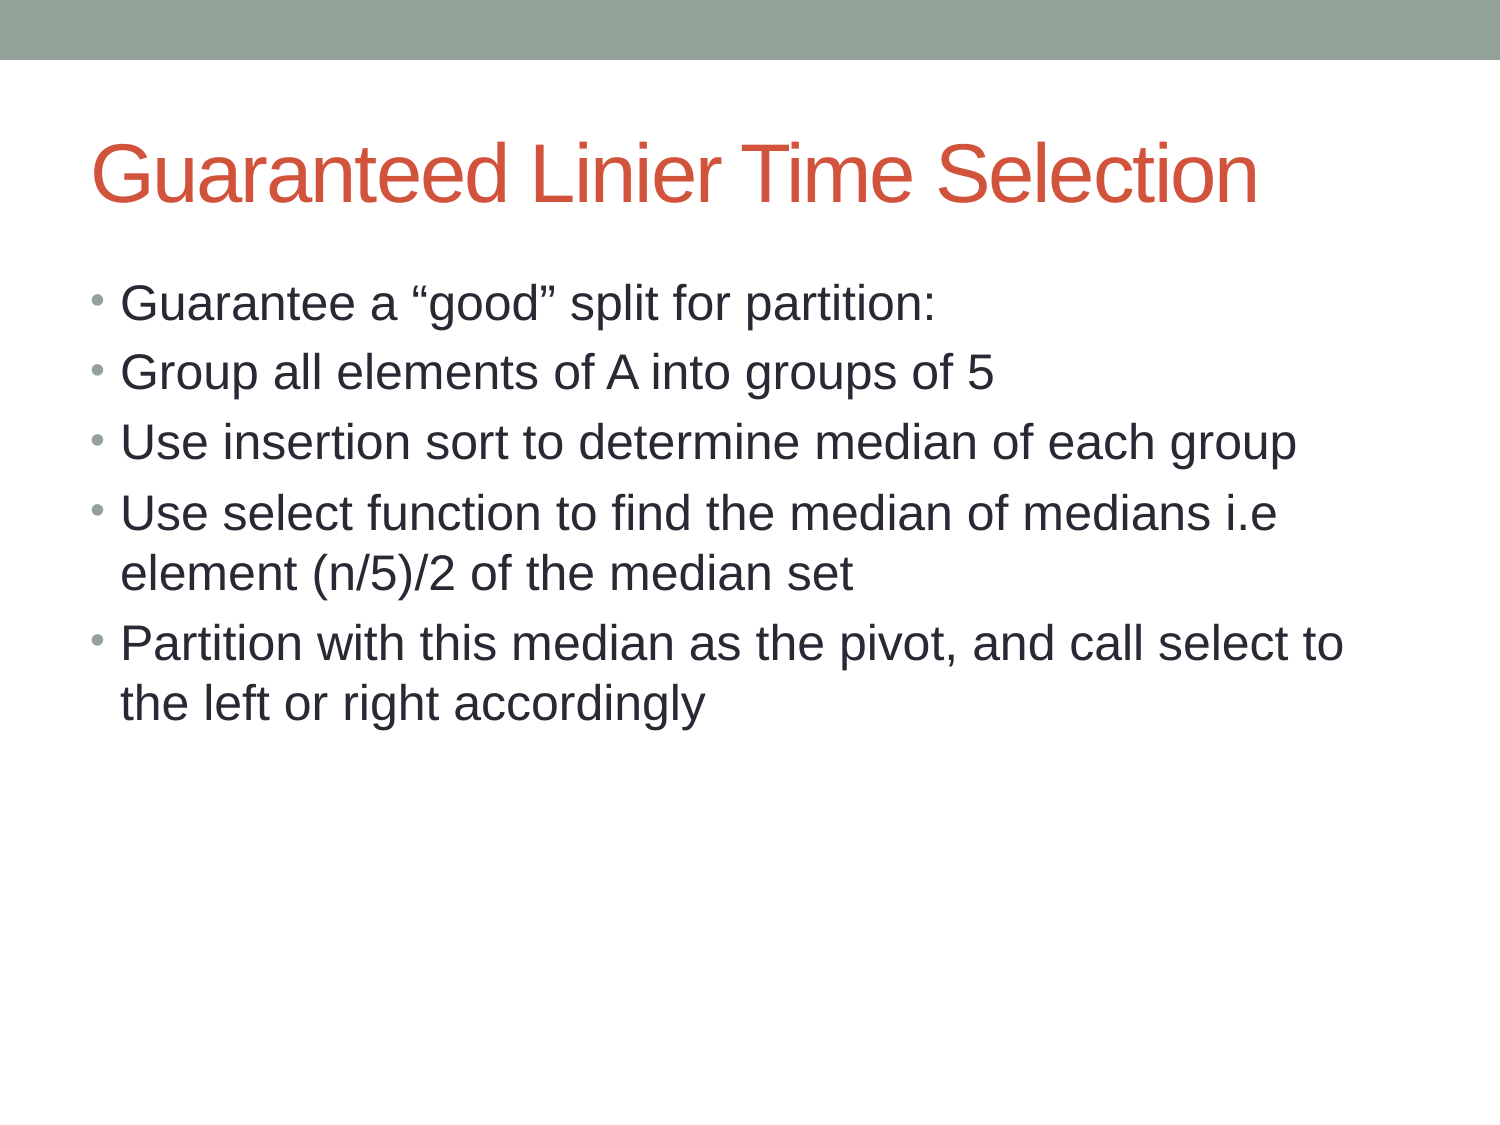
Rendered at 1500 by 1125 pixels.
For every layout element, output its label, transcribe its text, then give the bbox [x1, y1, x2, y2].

list Guarantee a “good” split for partition: Group all elements of A into groups of 5 Use insertion sort to determine median of each group Use select function to find the median of medians i.e element (n/5)/2 of the median set Partition with this median as the pivot, and call select to the left or right accordingly [75, 262, 1425, 1063]
title Guaranteed Linier Time Selection [75, 87, 1425, 250]
